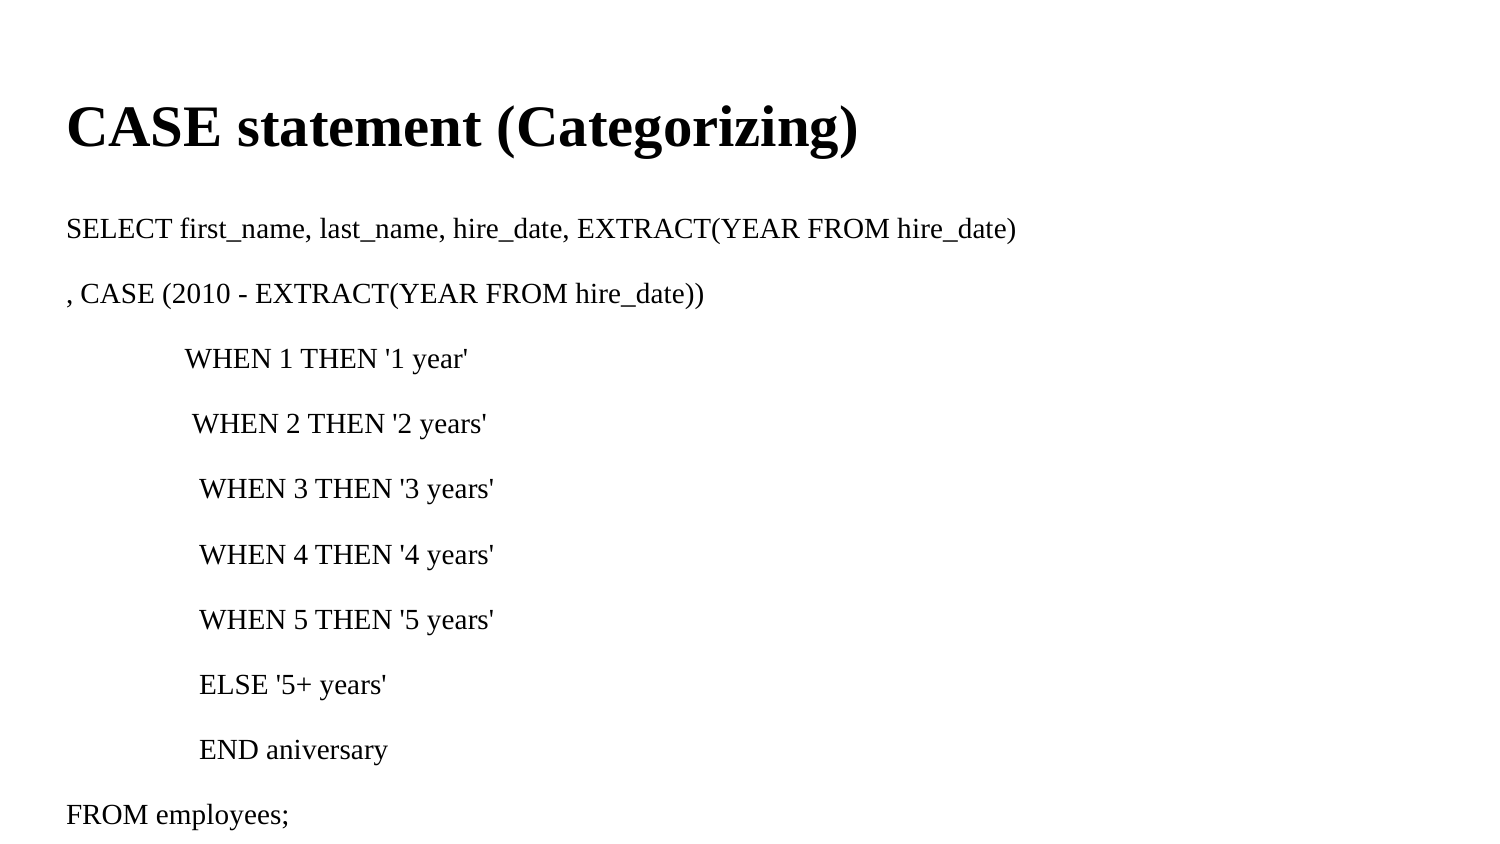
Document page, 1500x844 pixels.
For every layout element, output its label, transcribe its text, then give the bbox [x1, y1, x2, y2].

list SELECT first_name, last_name, hire_date, EXTRACT(YEAR FROM hire_date) , CASE (2010 - EXTRACT(YEAR FROM hire_date)) WHEN 1 THEN '1 year' WHEN 2 THEN '2 years' WHEN 3 THEN '3 years' WHEN 4 THEN '4 years' WHEN 5 THEN '5 years' ELSE '5+ years' END aniversary FROM employees; [51, 189, 1449, 844]
title CASE statement (Categorizing) [51, 72, 1449, 167]
